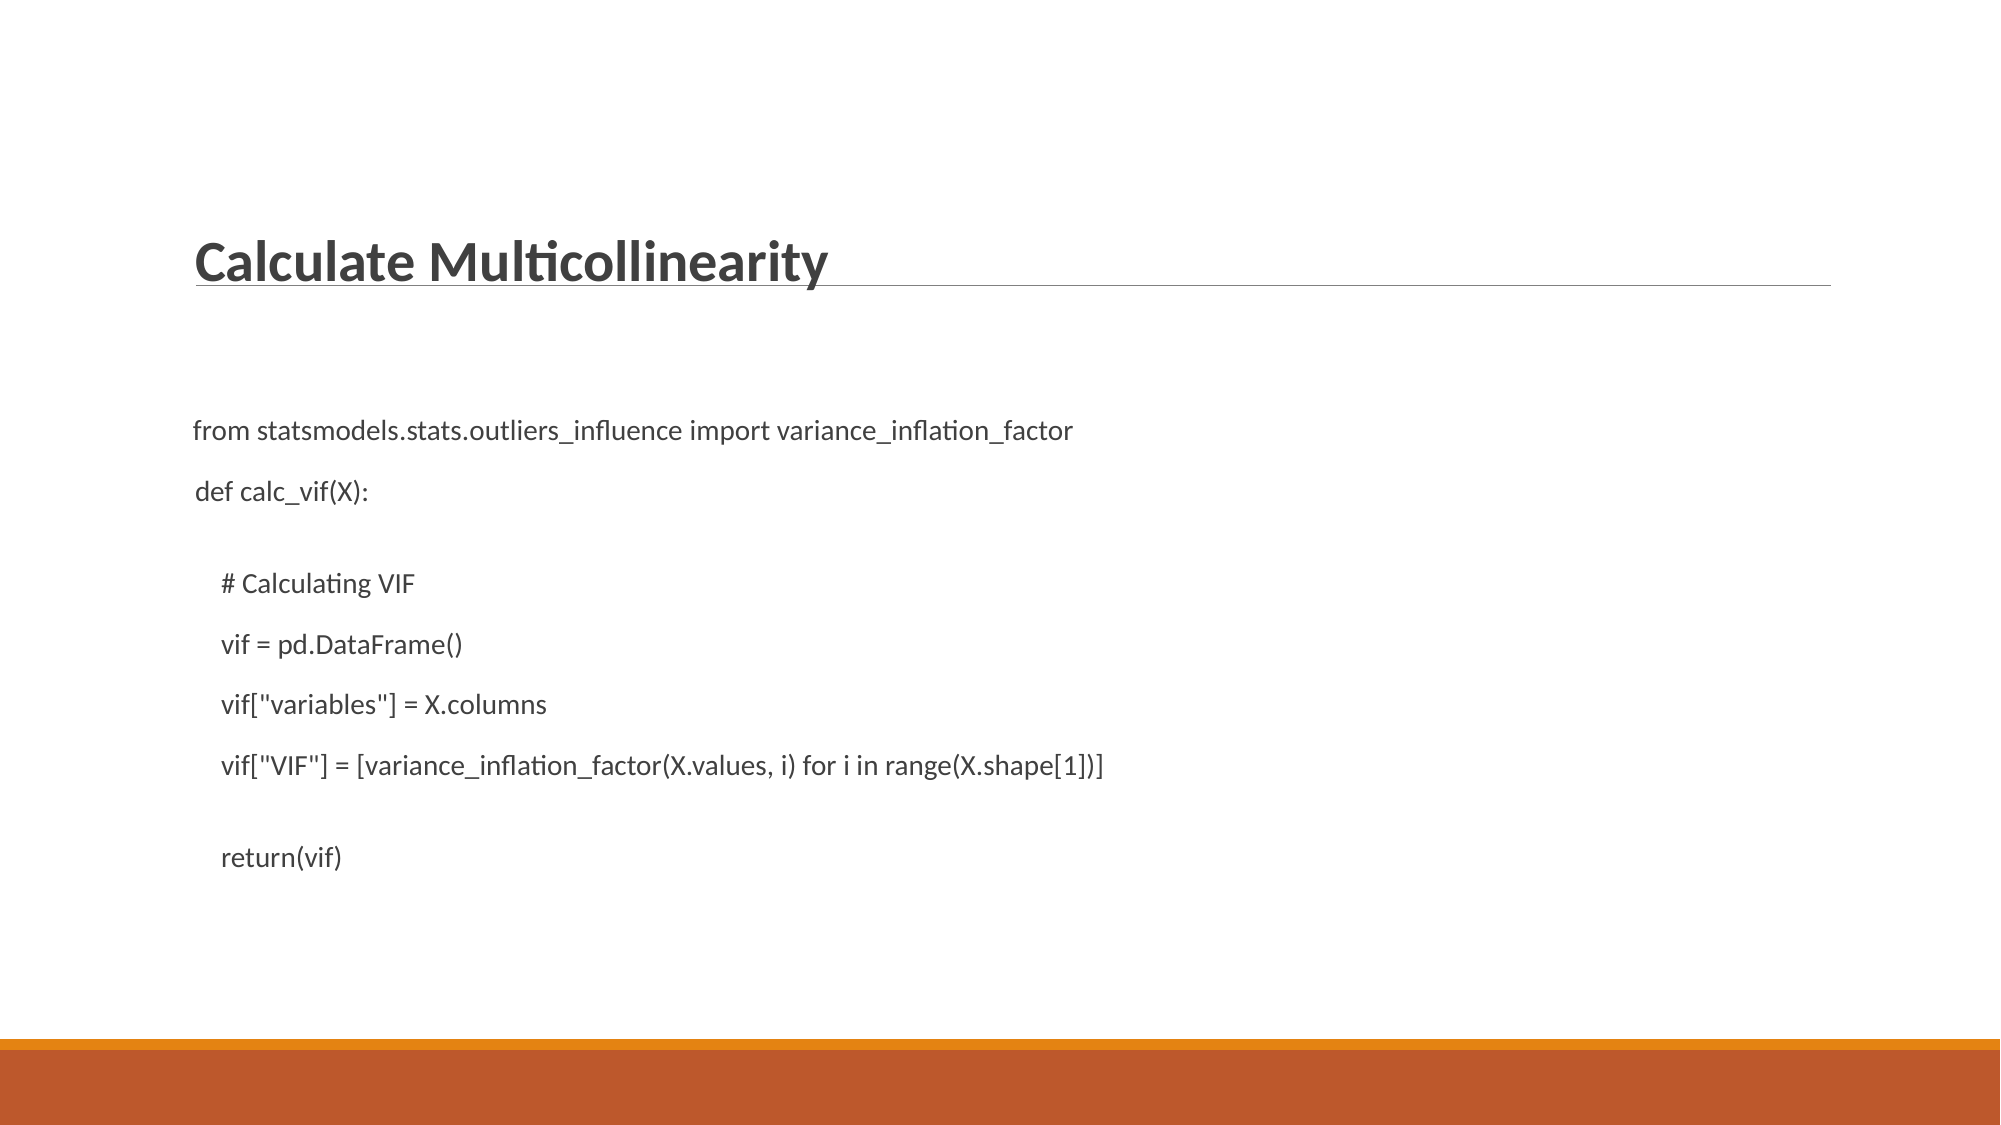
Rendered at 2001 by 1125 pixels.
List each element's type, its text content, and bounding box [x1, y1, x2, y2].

list Calculate Multicollinearity from statsmodels.stats.outliers_influence import variance_inflation_factor def calc_vif(X): # Calculating VIF vif = pd.DataFrame() vif["variables"] = X.columns vif["VIF"] = [variance_inflation_factor(X.values, i) for i in range(X.shape[1])] return(vif) [180, 38, 1830, 963]
